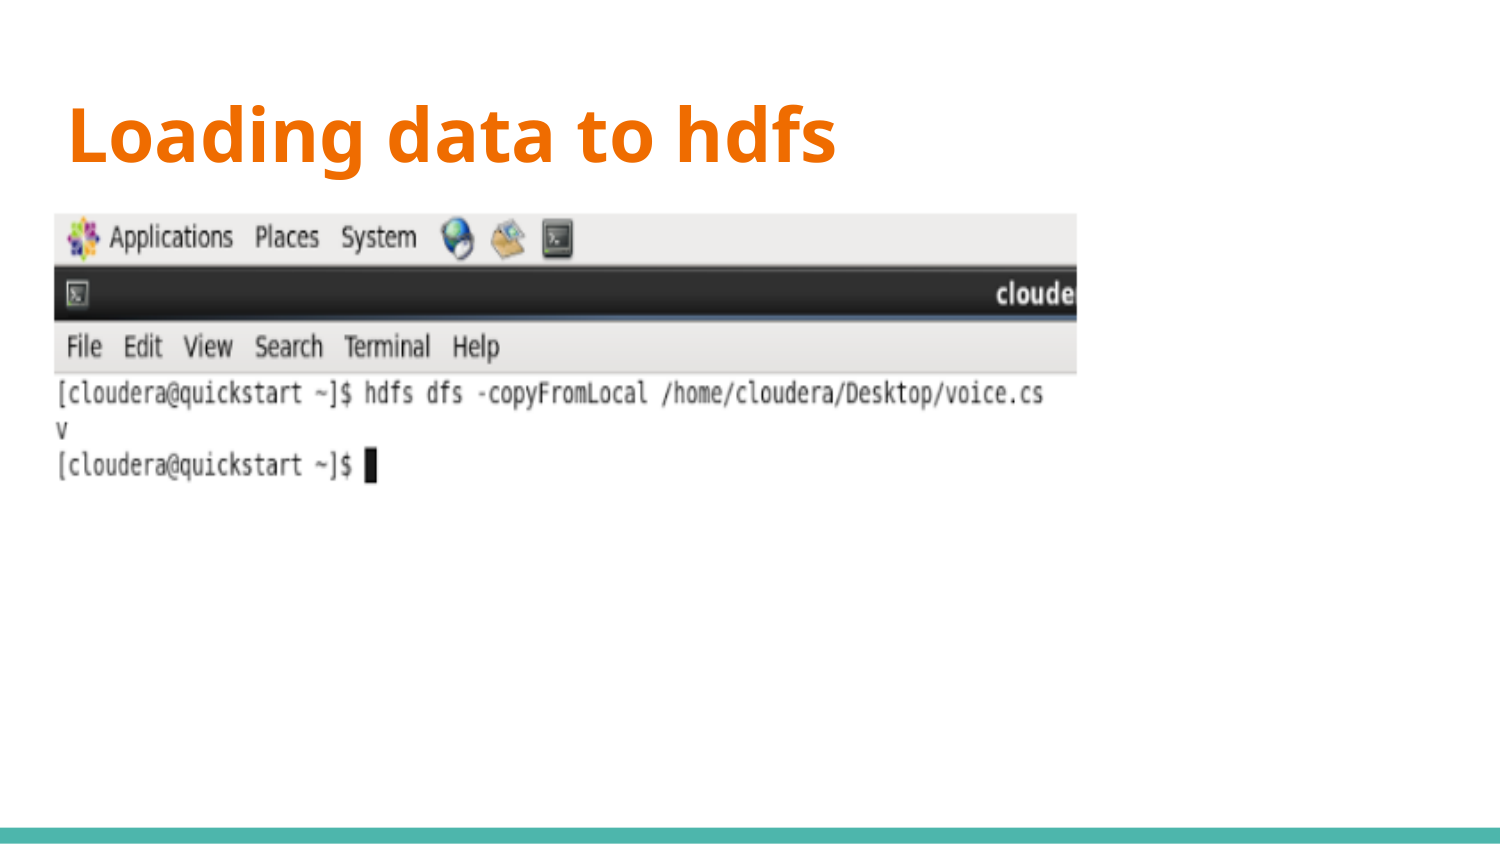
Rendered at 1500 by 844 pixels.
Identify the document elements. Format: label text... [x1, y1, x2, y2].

picture [50, 207, 1080, 583]
title Loading data to hdfs [51, 72, 1449, 189]
